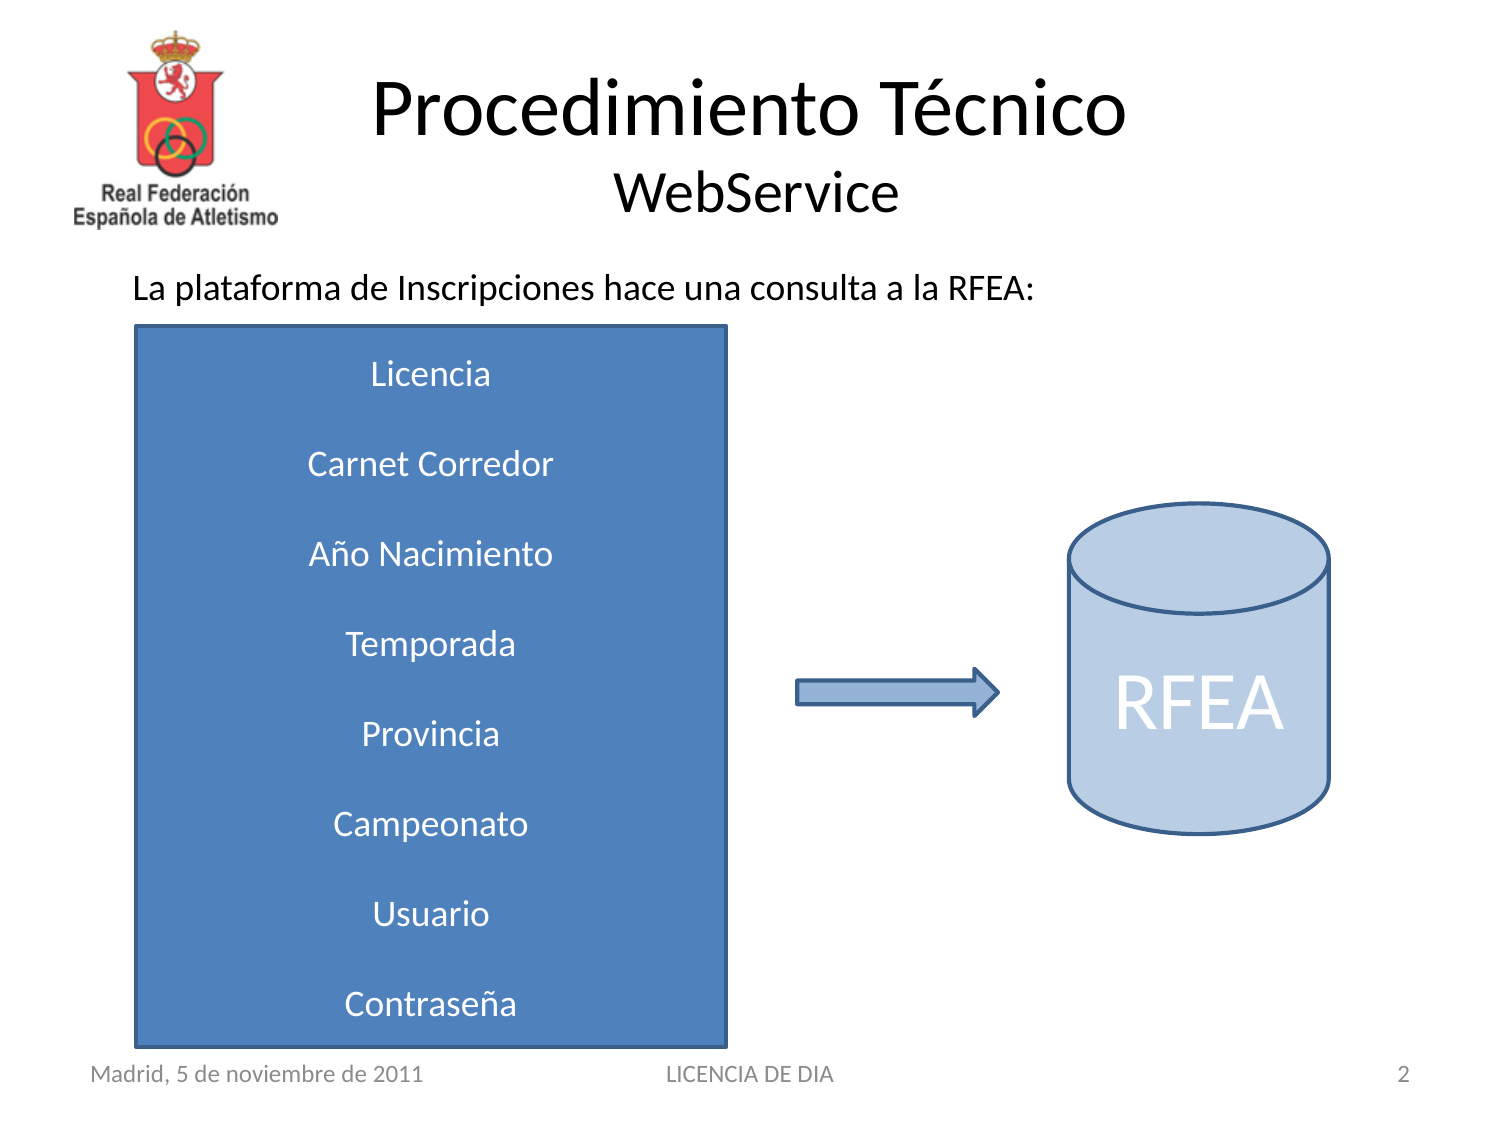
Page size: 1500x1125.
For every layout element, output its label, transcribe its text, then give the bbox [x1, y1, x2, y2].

text_box [795, 666, 1001, 718]
text_box RFEA [1066, 501, 1331, 837]
text_box La plataforma de Inscripciones hace una consulta a la RFEA: [117, 255, 1051, 315]
slide_number Madrid, 5 de noviembre de 2011 [75, 1042, 467, 1103]
text_box Licencia Carnet Corredor Año Nacimiento Temporada Provincia Campeonato Usuario Contraseña [134, 324, 728, 1049]
picture [74, 30, 278, 230]
footer LICENCIA DE DIA [512, 1042, 988, 1103]
title Procedimiento Técnico WebService [281, 45, 1425, 233]
slide_number 2 [1074, 1042, 1425, 1103]
